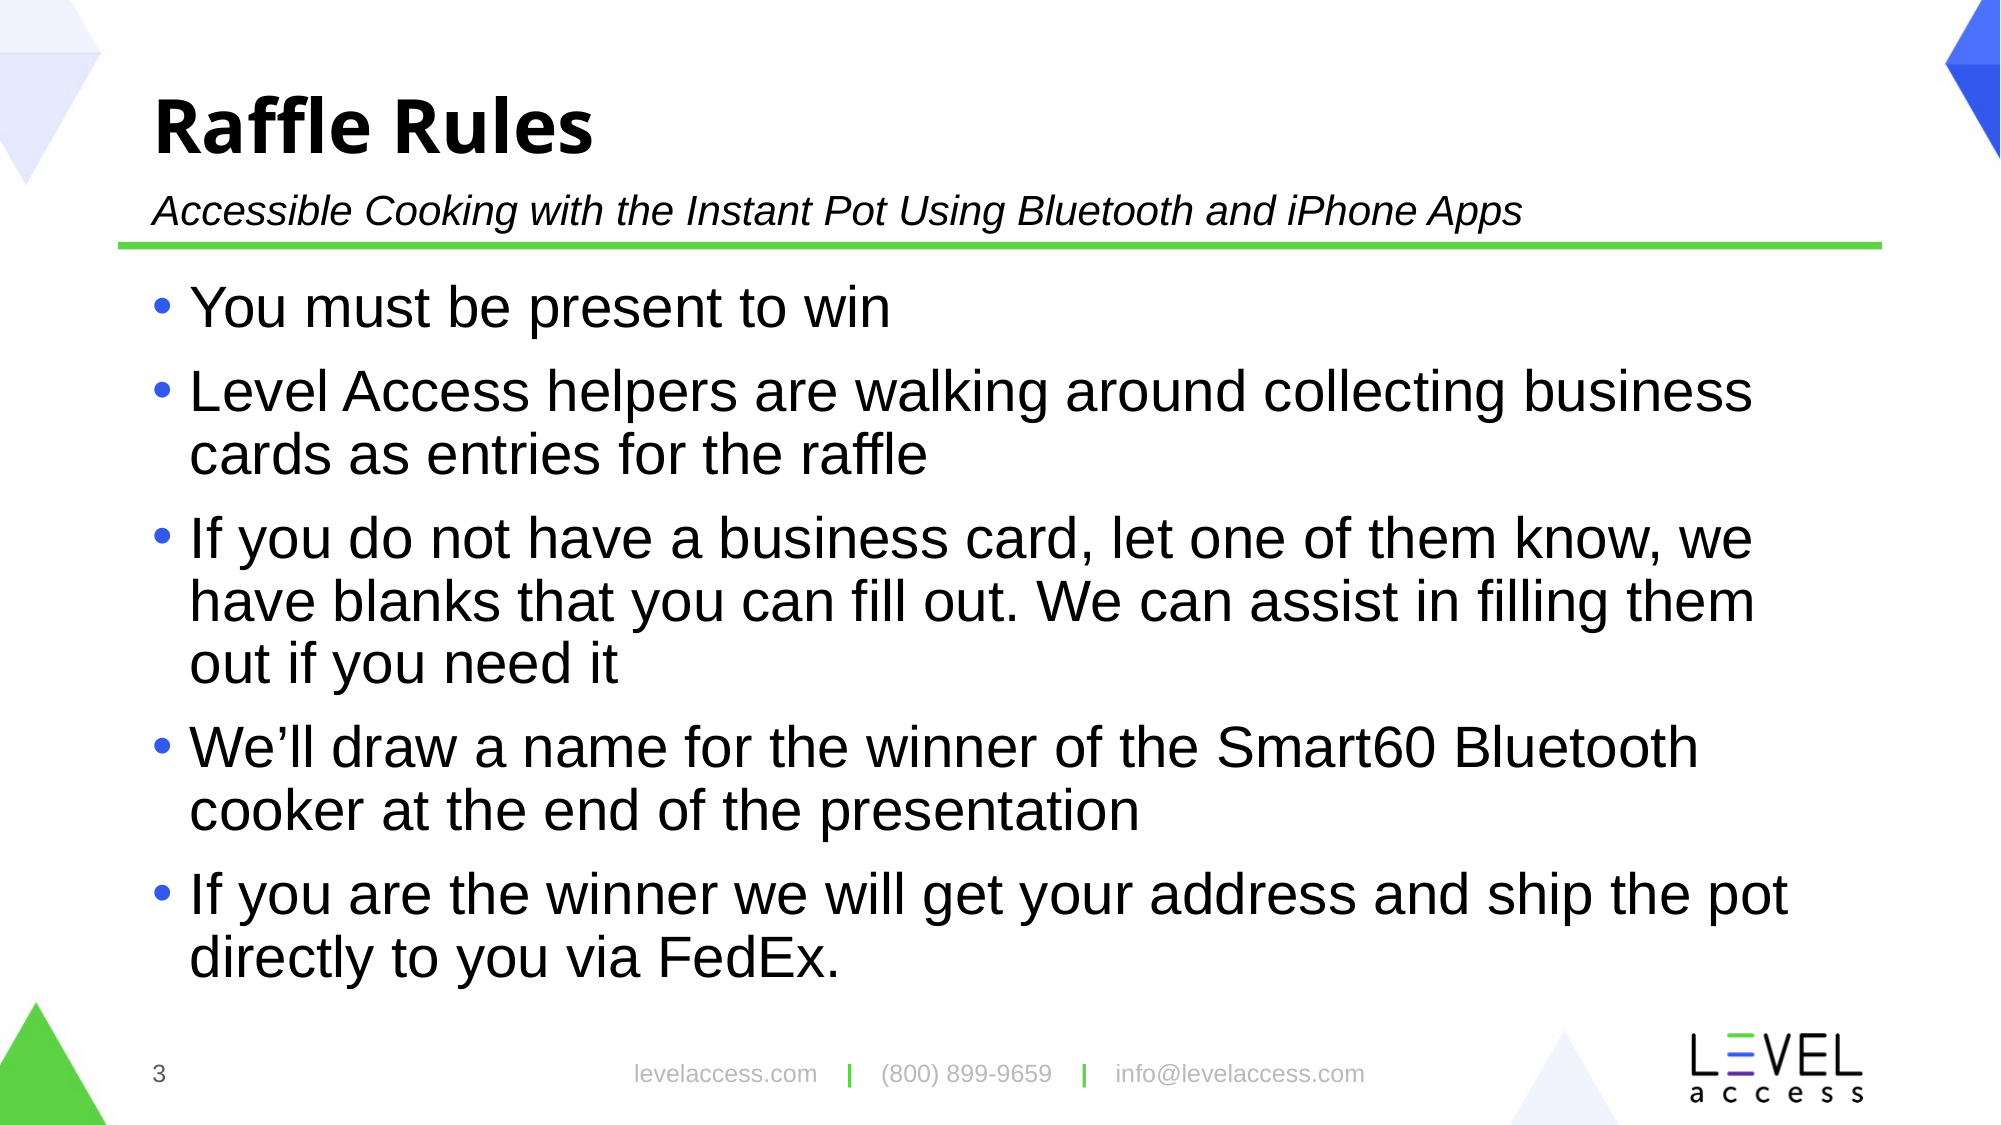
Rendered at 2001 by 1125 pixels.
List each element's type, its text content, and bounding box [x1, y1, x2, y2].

picture [0, 0, 2001, 1125]
slide_number 3 [137, 1042, 588, 1103]
footer levelaccess.com | (800) 899-9659 | info@levelaccess.com [613, 1042, 1386, 1103]
list You must be present to win Level Access helpers are walking around collecting business cards as entries for the raffle If you do not have a business card, let one of them know, we have blanks that you can fill out. We can assist in filling them out if you need it We’ll draw a name for the winner of the Smart60 Bluetooth cooker at the end of the presentation If you are the winner we will get your address and ship the pot directly to you via FedEx. [137, 269, 1863, 1014]
subtitle Accessible Cooking with the Instant Pot Using Bluetooth and iPhone Apps [137, 181, 1863, 243]
title Raffle Rules [137, 77, 1863, 181]
